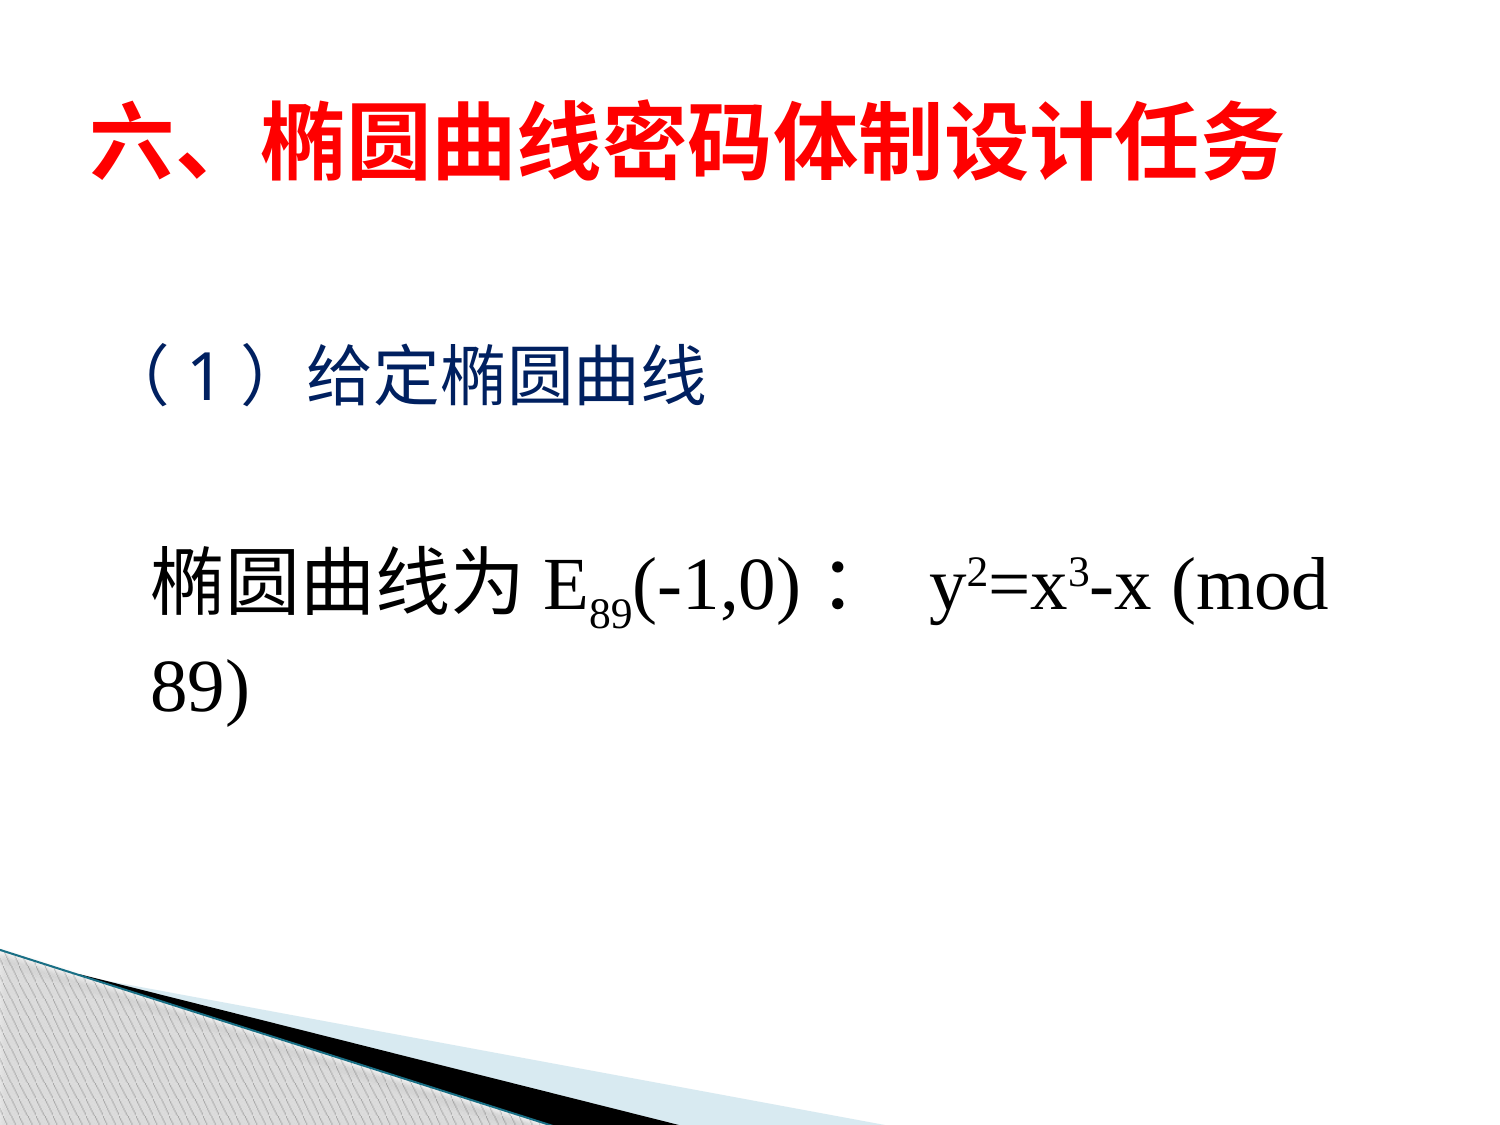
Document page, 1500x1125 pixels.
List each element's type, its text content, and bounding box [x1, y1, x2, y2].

text_box （1）给定椭圆曲线 [88, 326, 1471, 421]
title 六、椭圆曲线密码体制设计任务 [75, 45, 1425, 233]
text_box 椭圆曲线为E89(-1,0)： y2=x3-x (mod 89) [135, 527, 1424, 735]
